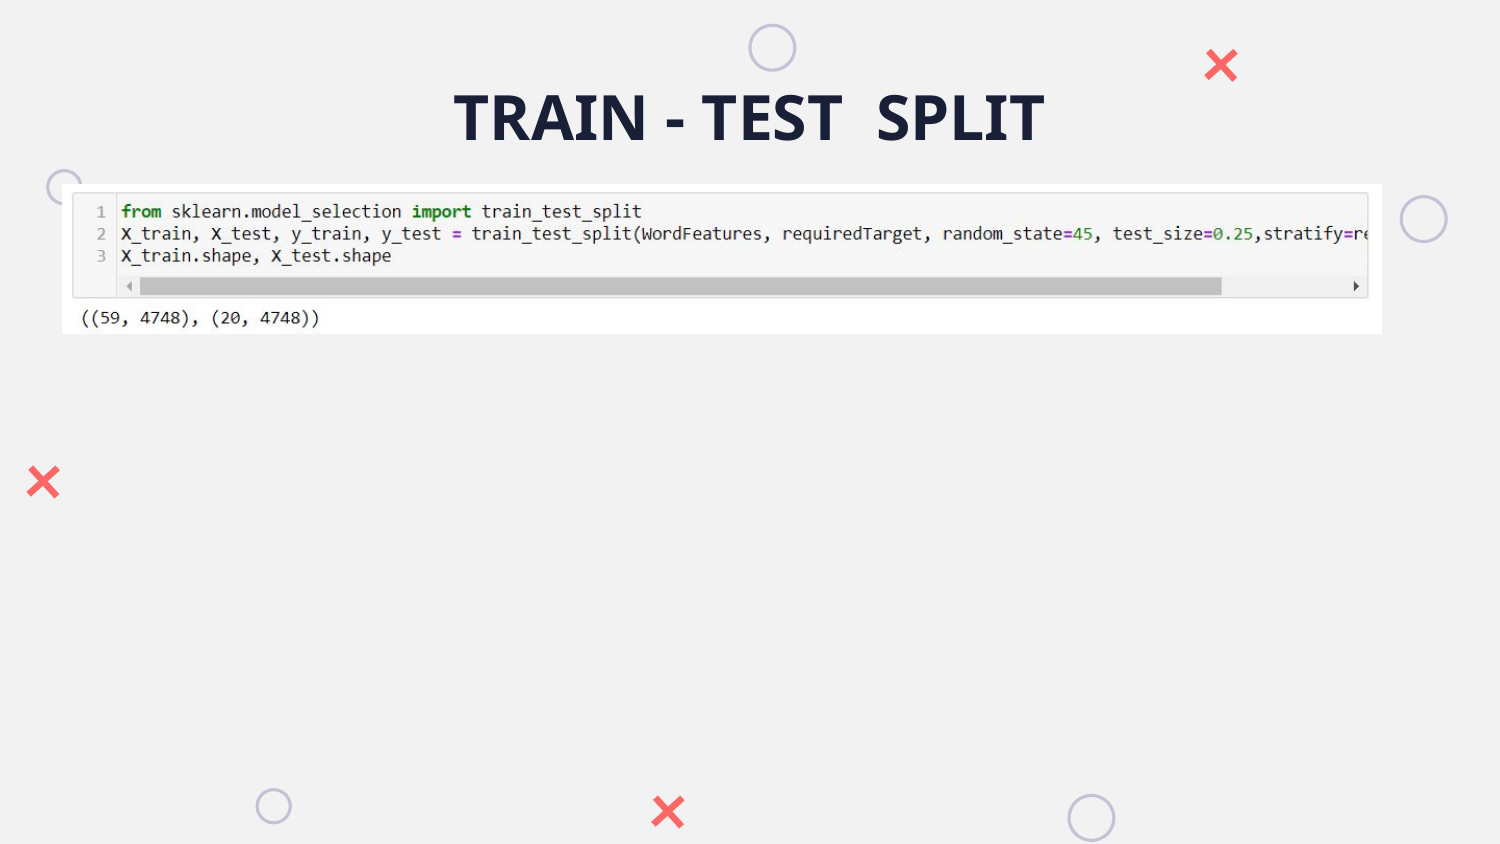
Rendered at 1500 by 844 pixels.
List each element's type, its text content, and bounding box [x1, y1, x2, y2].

picture [62, 184, 1383, 334]
title TRAIN - TEST SPLIT [118, 62, 1382, 157]
